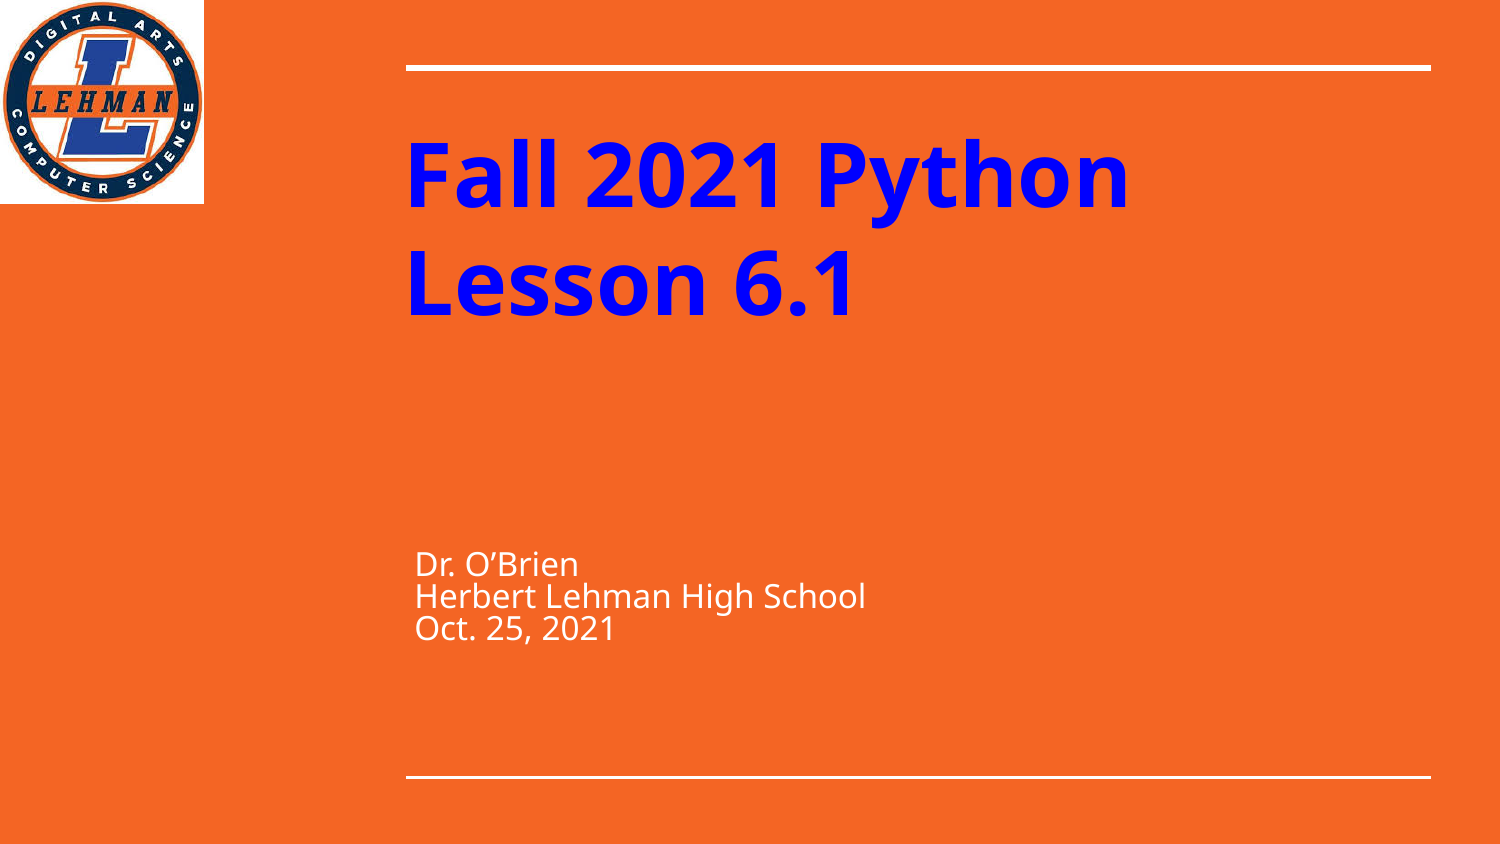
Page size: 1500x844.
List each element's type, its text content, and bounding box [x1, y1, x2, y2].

subtitle Dr. O’Brien Herbert Lehman High School Oct. 25, 2021 [398, 489, 1439, 695]
title Fall 2021 Python Lesson 6.1 [388, 102, 1429, 357]
picture [0, 0, 204, 204]
